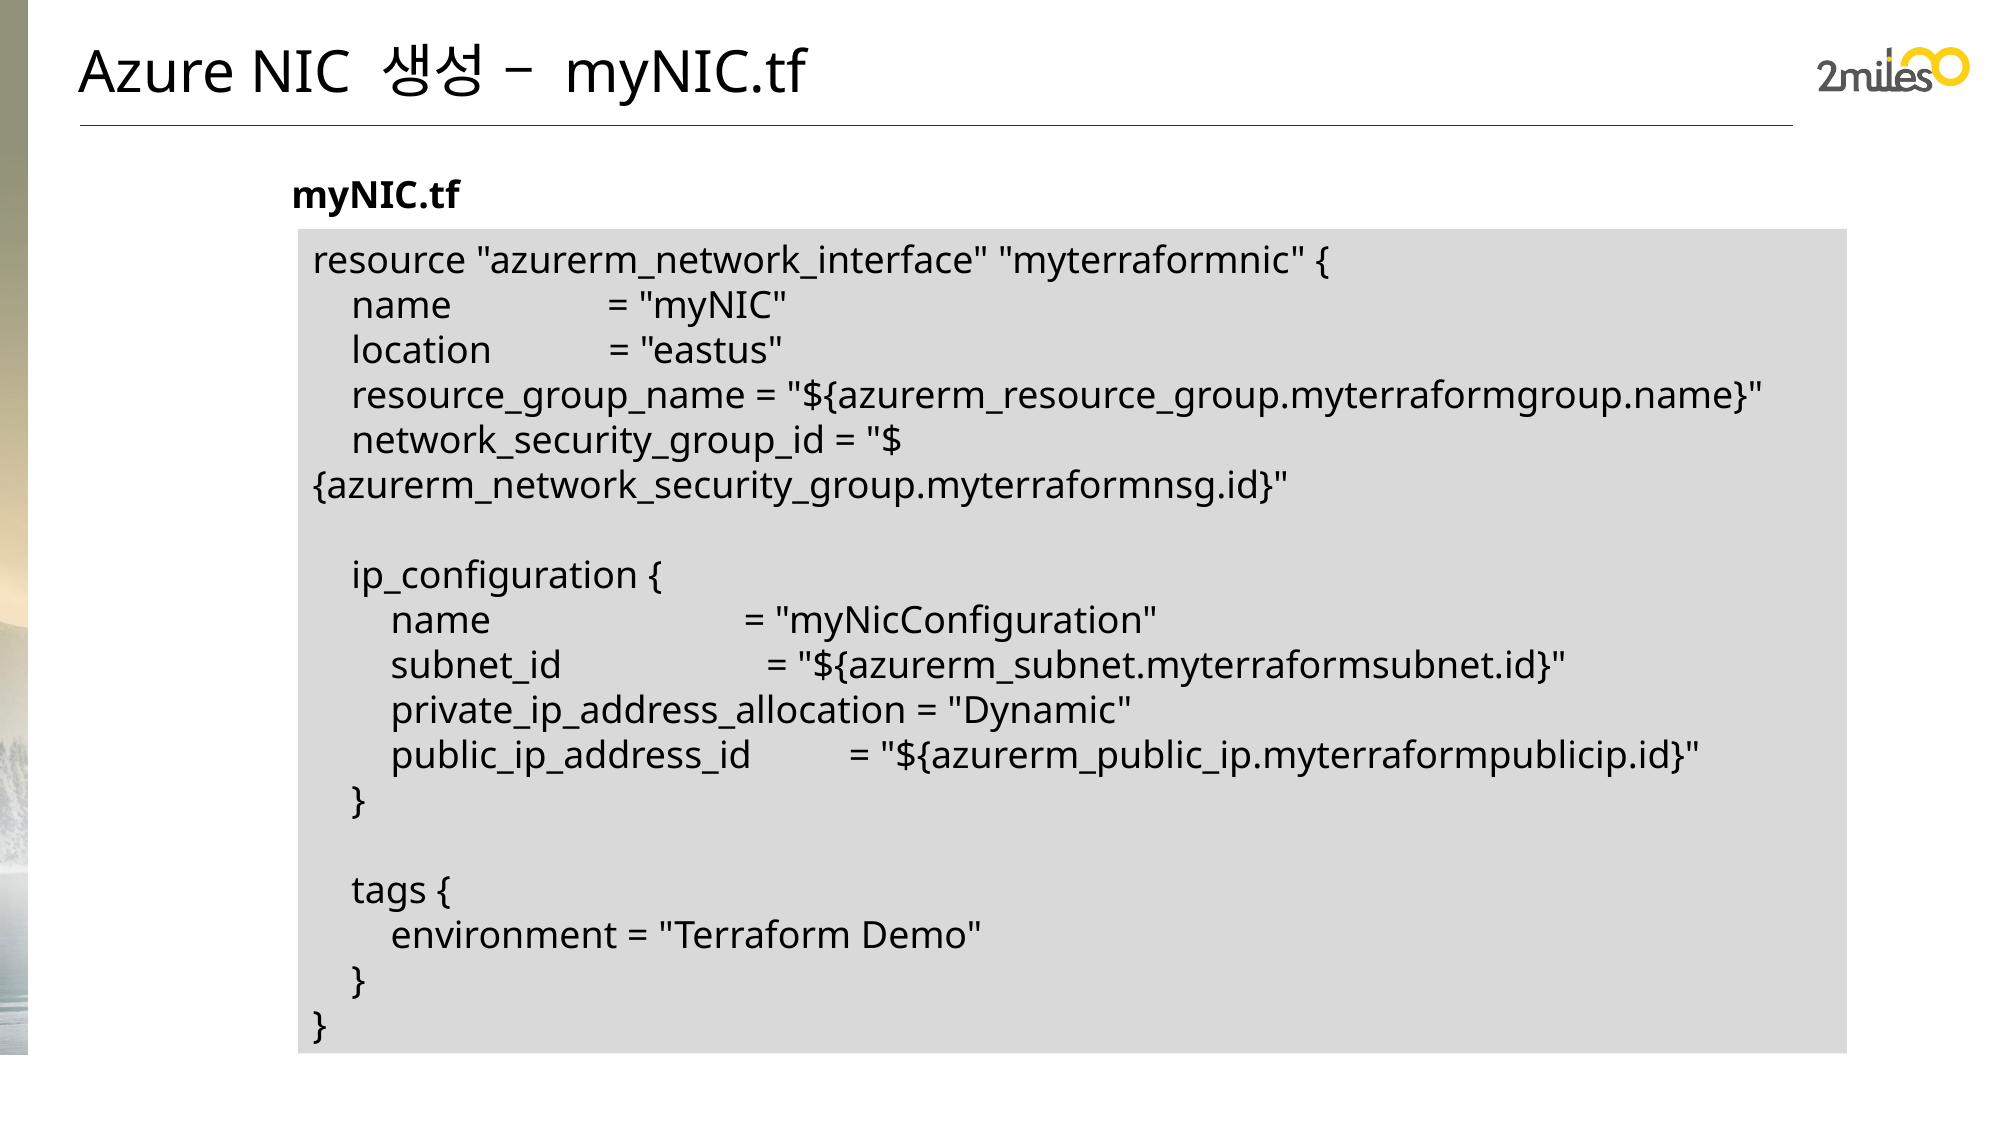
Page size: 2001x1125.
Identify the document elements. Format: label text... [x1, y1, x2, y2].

text_box myNIC.tf [276, 163, 475, 224]
text_box resource "azurerm_network_interface" "myterraformnic" { name = "myNIC" location = "eastus" resource_group_name = "${azurerm_resource_group.myterraformgroup.name}" network_security_group_id = "${azurerm_network_security_group.myterraformnsg.id}" ip_configuration { name = "myNicConfiguration" subnet_id = "${azurerm_subnet.myterraformsubnet.id}" private_ip_address_allocation = "Dynamic" public_ip_address_id = "${azurerm_public_ip.myterraformpublicip.id}" } tags { environment = "Terraform Demo" } } [297, 228, 1847, 1054]
picture [1817, 47, 1970, 92]
picture [0, 0, 28, 1055]
text_box Azure NIC 생성 – myNIC.tf [63, 27, 822, 112]
